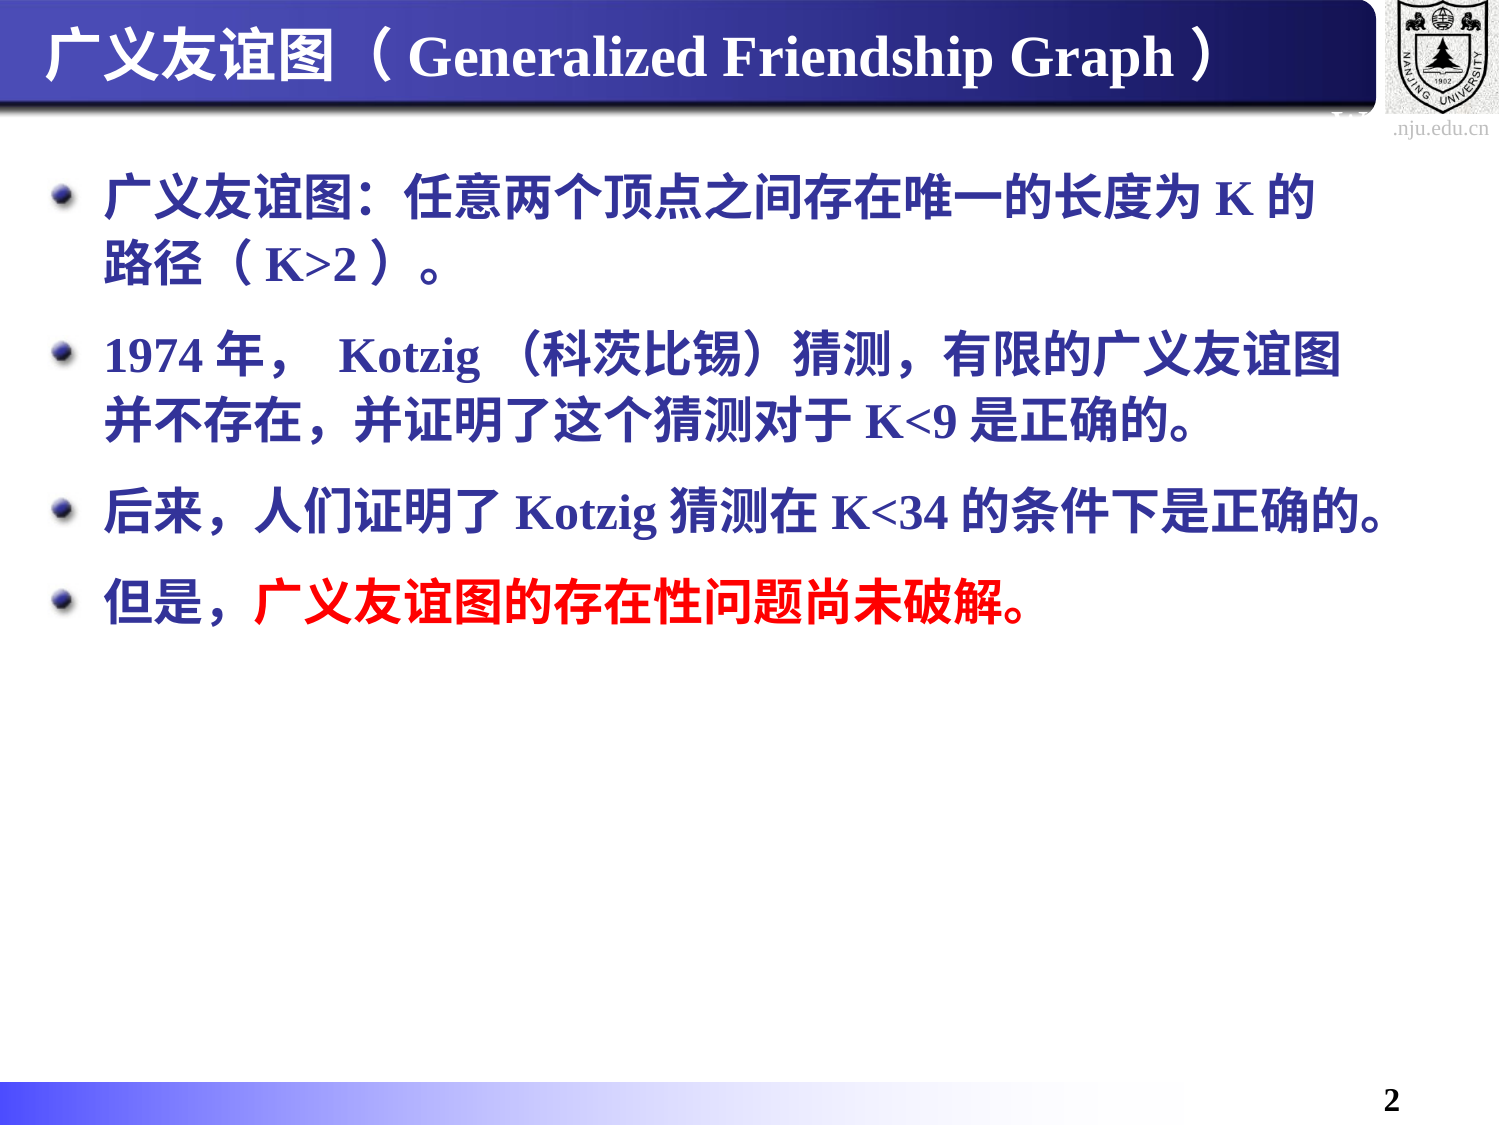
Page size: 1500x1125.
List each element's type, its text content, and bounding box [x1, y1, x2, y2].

picture [47, 178, 83, 214]
list 广义友谊图：任意两个顶点之间存在唯一的长度为K的路径（K>2）。 1974年， Kotzig（科茨比锡）猜测，有限的广义友谊图并不存在，并证明了这个猜测对于K<9是正确的。 后来，人们证明了Kotzig猜测在K<34的条件下是正确的。 但是，广义友谊图的存在性问题尚未破解。 [31, 152, 1377, 622]
picture [1385, 0, 1499, 114]
picture [0, 0, 1377, 118]
title 广义友谊图（Generalized Friendship Graph） [29, 16, 1377, 91]
picture [47, 492, 83, 528]
picture [47, 335, 83, 371]
picture [47, 583, 83, 619]
